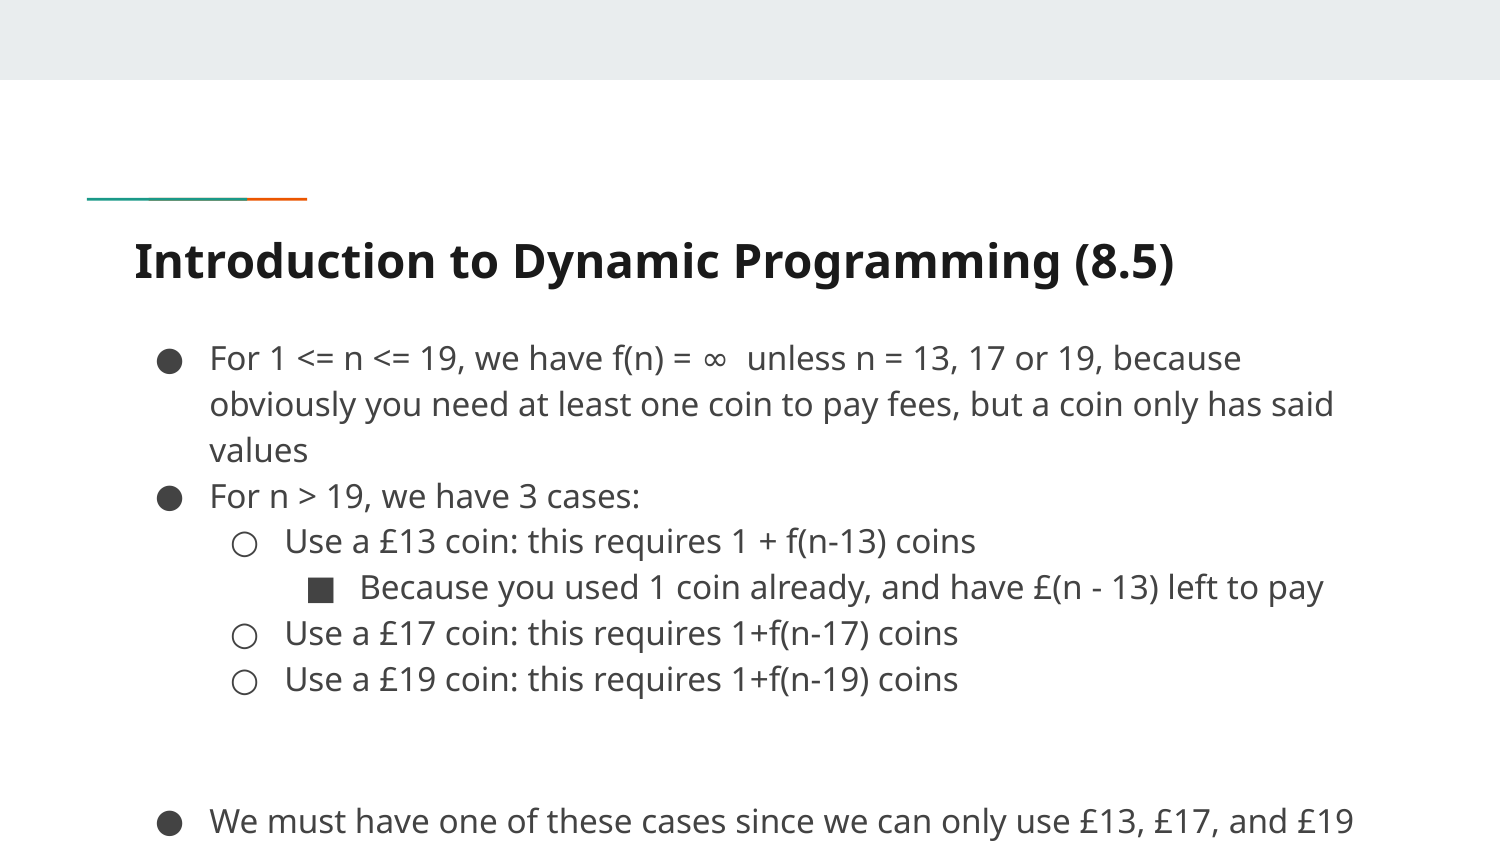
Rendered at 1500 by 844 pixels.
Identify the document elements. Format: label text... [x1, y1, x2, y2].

list For 1 <= n <= 19, we have f(n) = ∞ unless n = 13, 17 or 19, because obviously you need at least one coin to pay fees, but a coin only has said values For n > 19, we have 3 cases: Use a £13 coin: this requires 1 + f(n-13) coins Because you used 1 coin already, and have £(n - 13) left to pay Use a £17 coin: this requires 1+f(n-17) coins Use a £19 coin: this requires 1+f(n-19) coins We must have one of these cases since we can only use £13, £17, and £19 coins If all cases give an answer of ∞, then we cannot make n from these coins [119, 316, 1381, 844]
title Introduction to Dynamic Programming (8.5) [119, 216, 1381, 305]
